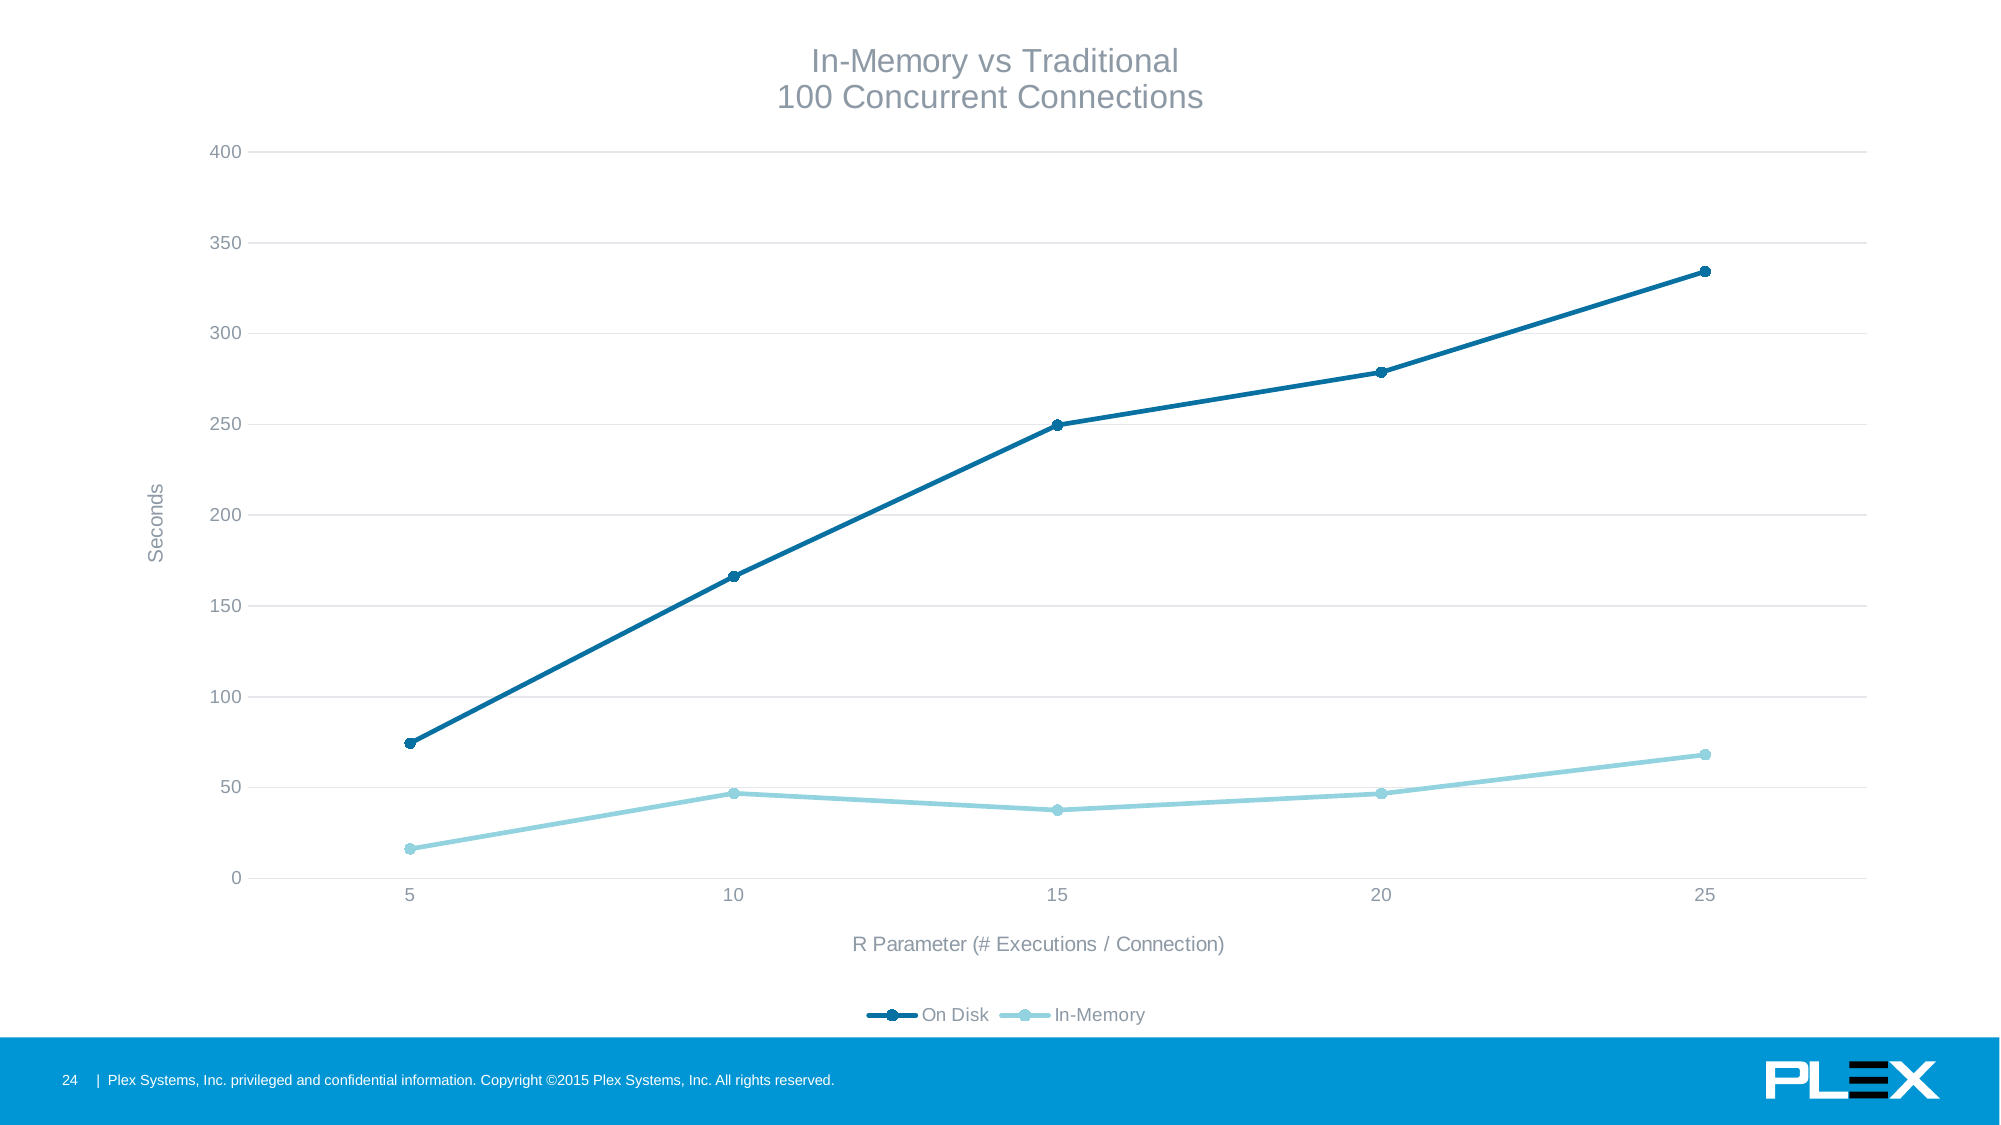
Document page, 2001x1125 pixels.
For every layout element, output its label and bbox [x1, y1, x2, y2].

chart [110, 0, 1903, 1033]
